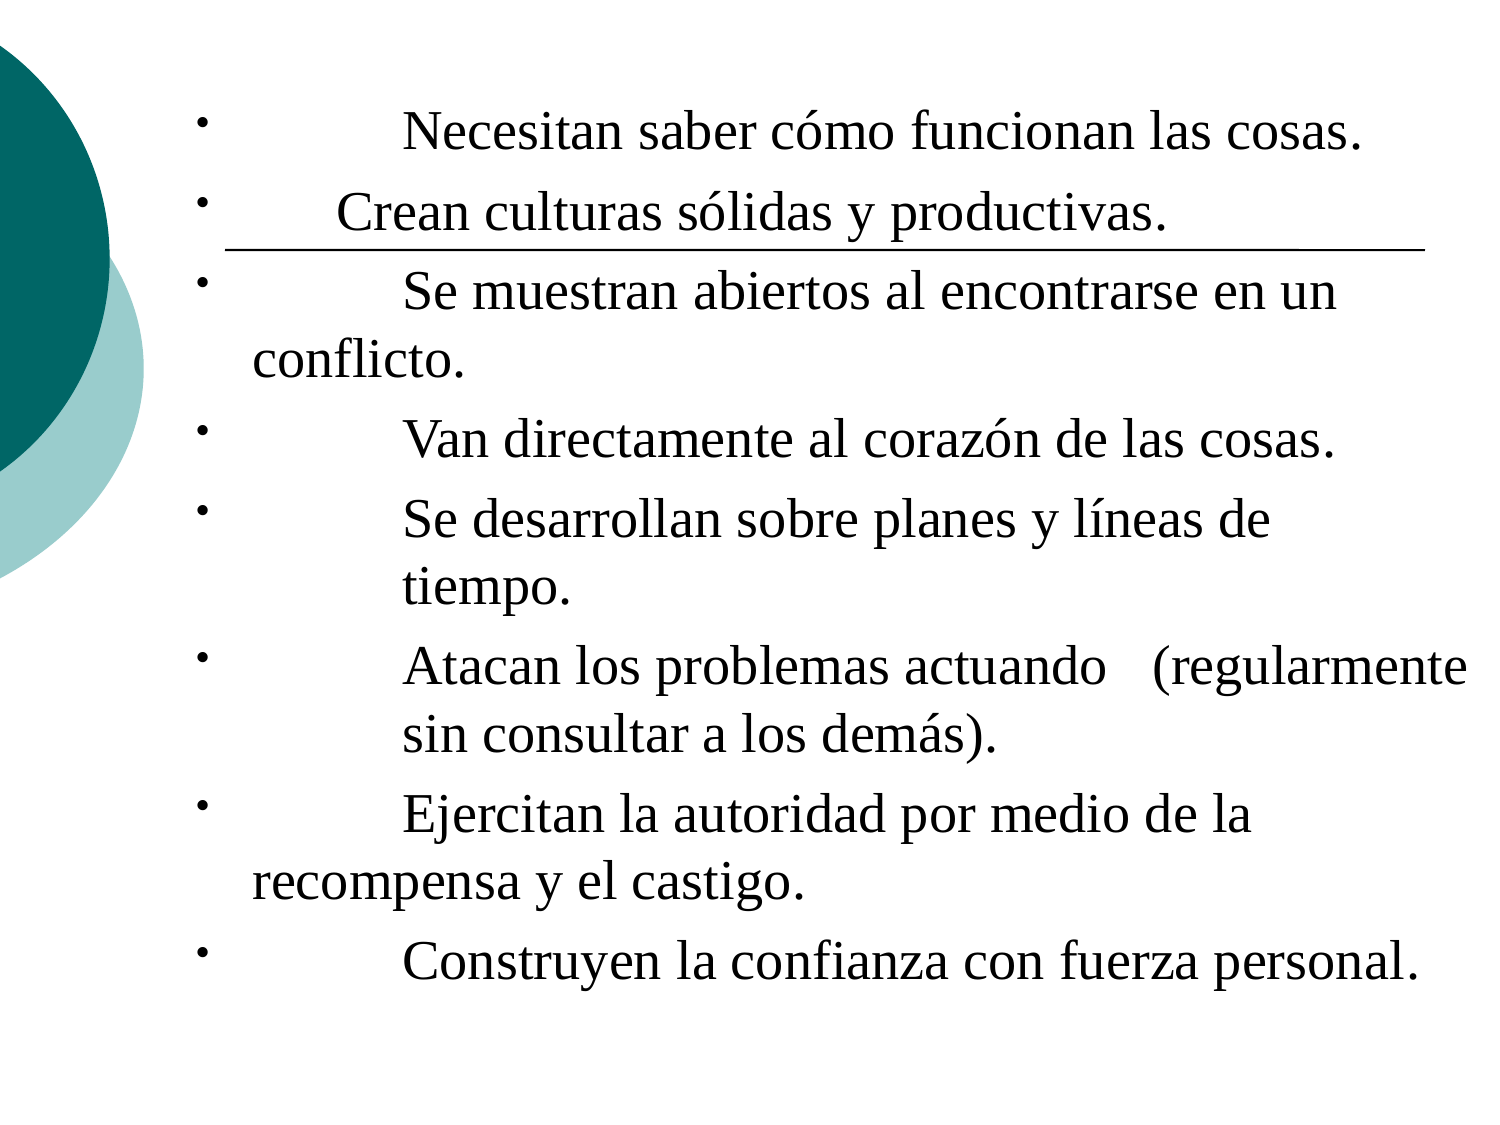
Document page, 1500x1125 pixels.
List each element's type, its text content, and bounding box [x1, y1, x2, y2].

list Necesitan saber cómo funcionan las cosas. Crean culturas sólidas y productivas. Se muestran abiertos al encontrarse en un conflicto. Van directamente al corazón de las cosas. Se desarrollan sobre planes y líneas de tiempo. Atacan los problemas actuando (regularmente sin consultar a los demás). Ejercitan la autoridad por medio de la recompensa y el castigo. Construyen la confianza con fuerza personal. [180, 85, 1500, 1012]
